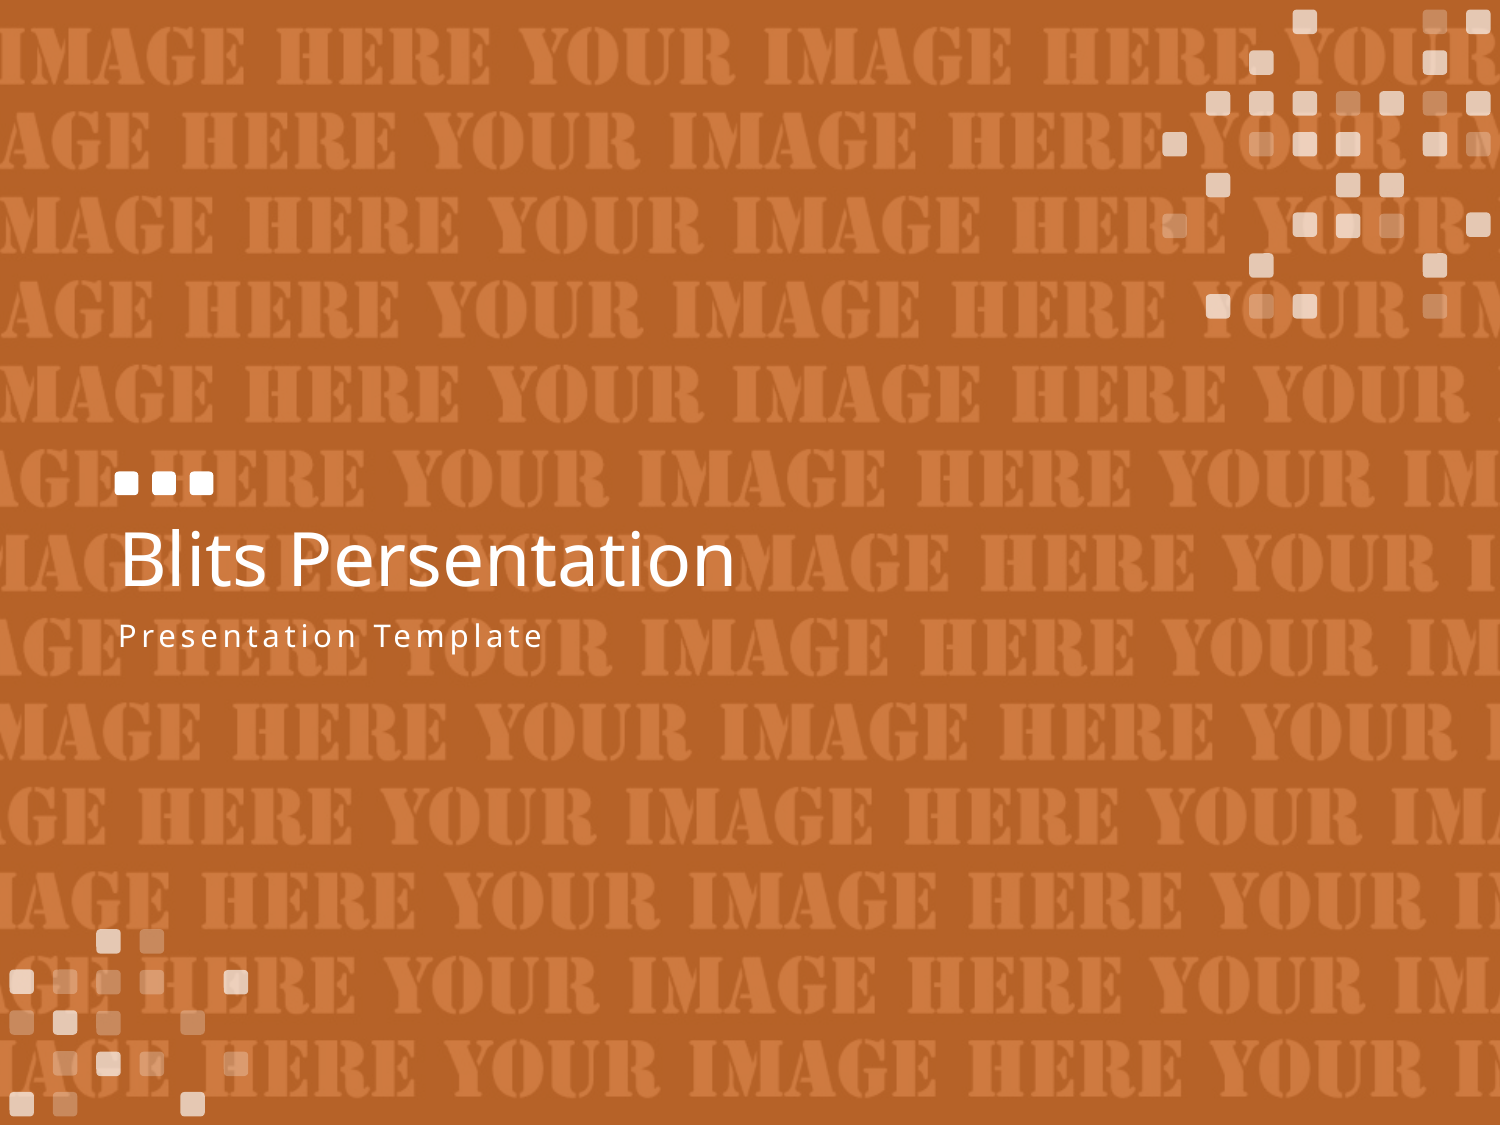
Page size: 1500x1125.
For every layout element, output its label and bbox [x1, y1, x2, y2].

picture [0, 0, 1500, 1125]
text_box [114, 471, 214, 496]
text_box [1162, 9, 1491, 319]
text_box [9, 929, 249, 1117]
